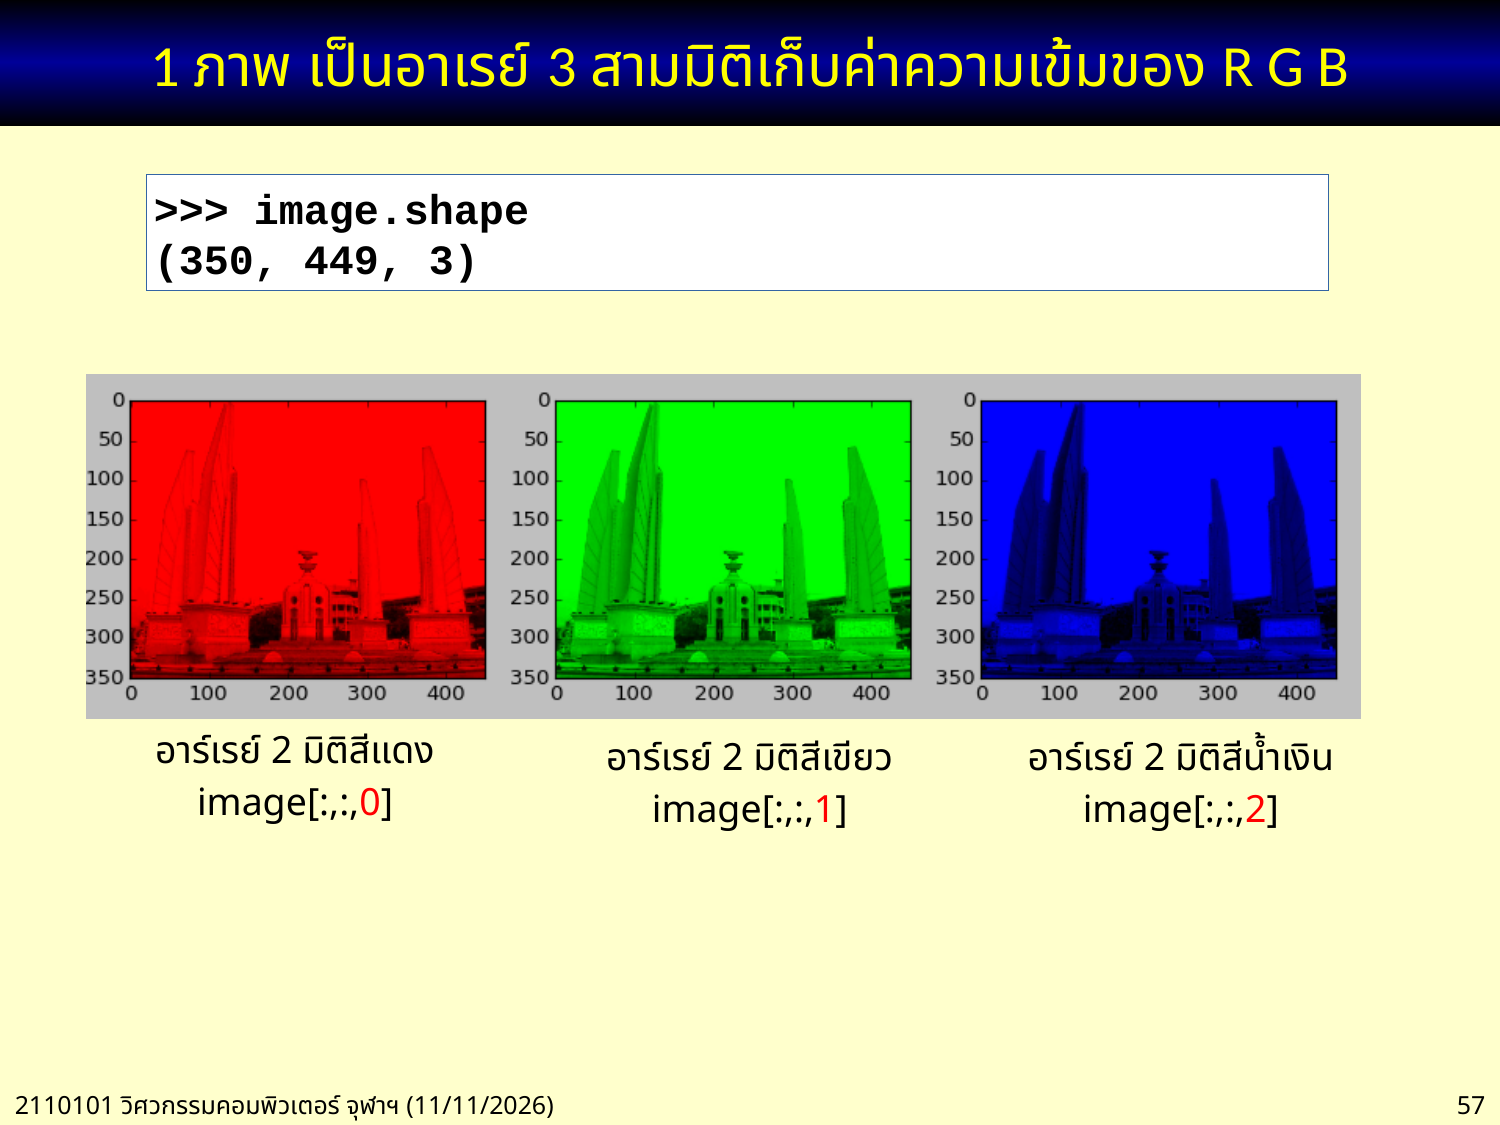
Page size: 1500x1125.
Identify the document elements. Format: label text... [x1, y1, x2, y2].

picture [86, 374, 1361, 719]
text_box >>> image.shape (350, 449, 3) [146, 174, 1329, 291]
text_box อาร์เรย์ 2 มิติสีน้ำเงิน image[:,:,2] [1001, 725, 1361, 857]
text_box อาร์เรย์ 2 มิติสีแดง image[:,:,0] [115, 726, 475, 850]
text_box อาร์เรย์ 2 มิติสีเขียว image[:,:,1] [570, 726, 929, 857]
title 1 ภาพ เป็นอาเรย์ 3 สามมิติเก็บค่าความเข้มของ R G B [0, 0, 1500, 126]
